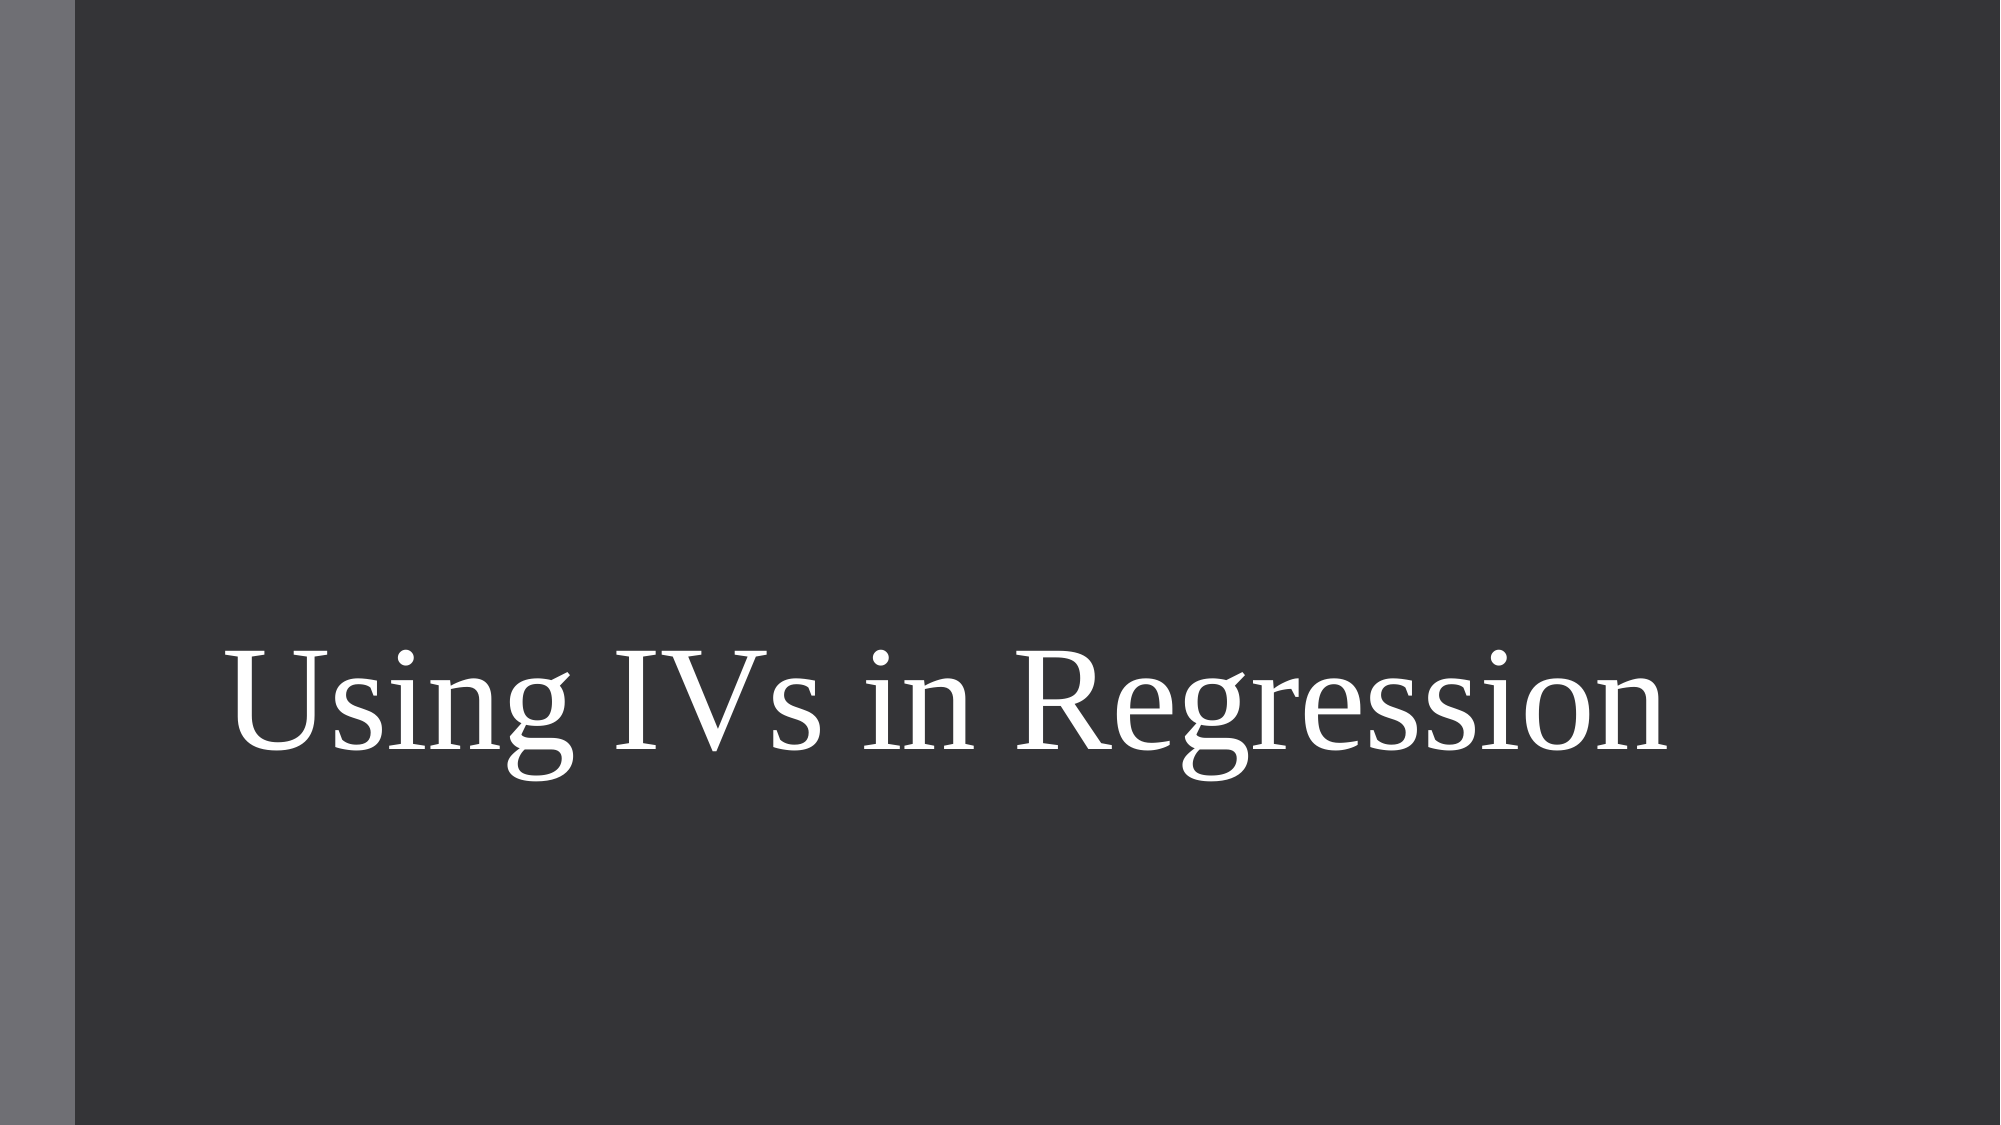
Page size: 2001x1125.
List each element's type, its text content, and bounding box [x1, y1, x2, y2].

title Using IVs in Regression [206, 124, 1938, 788]
